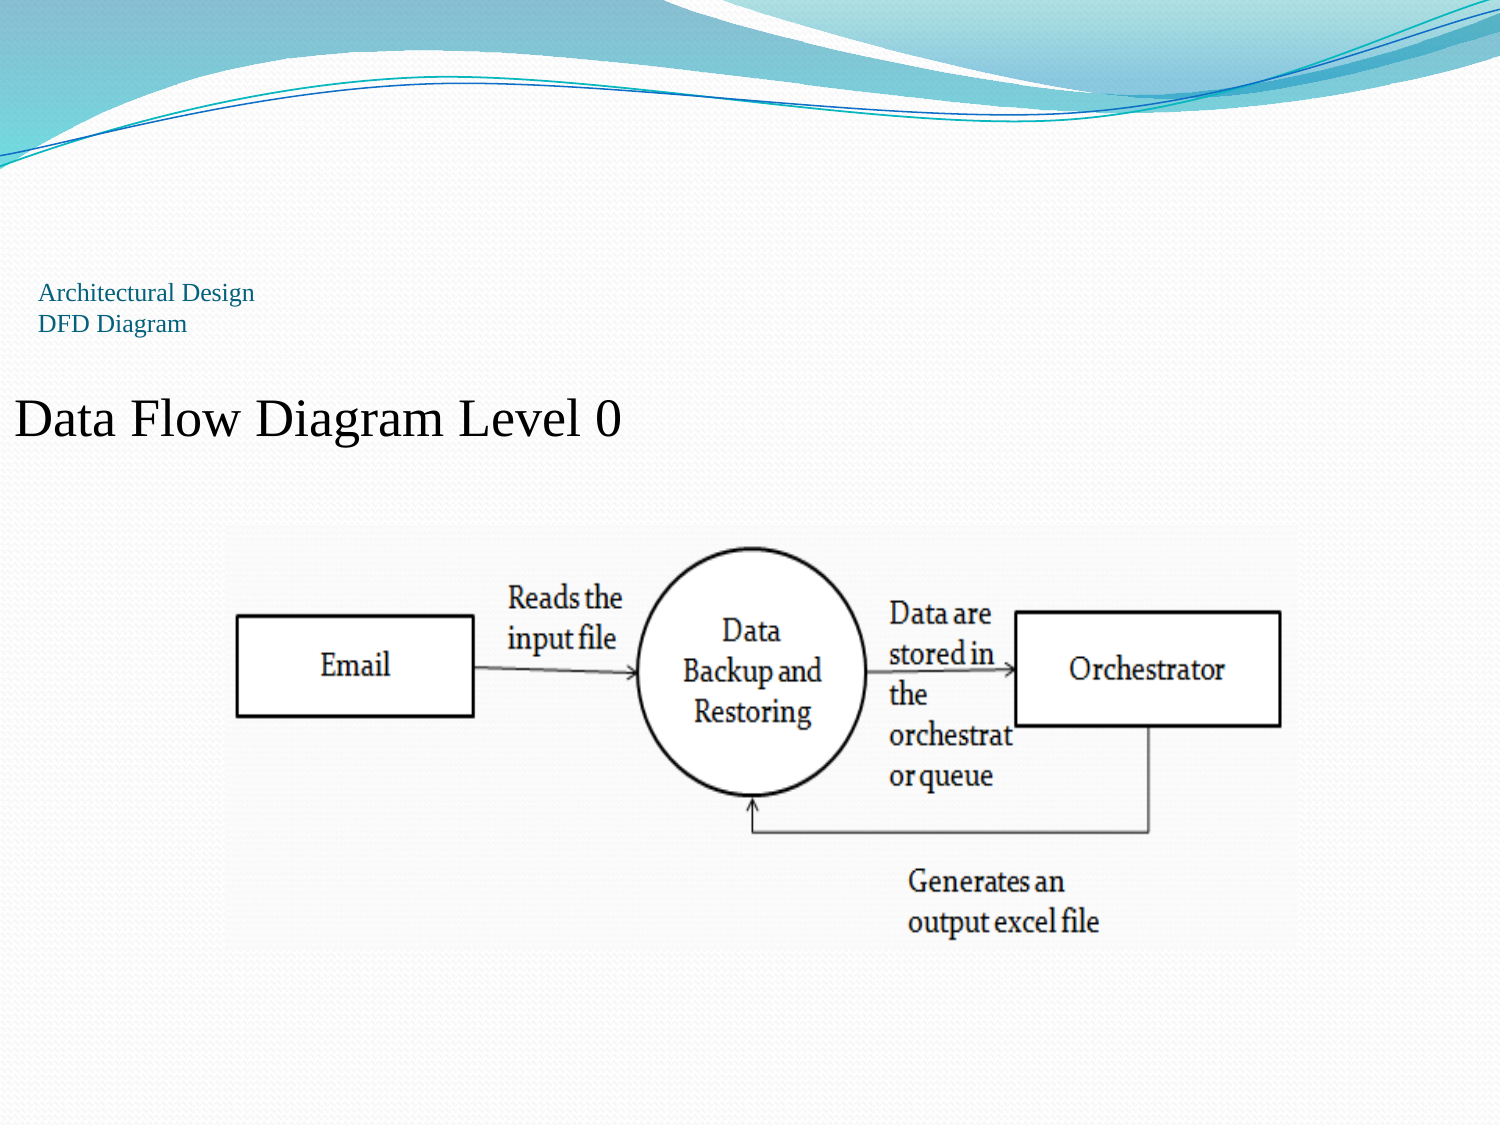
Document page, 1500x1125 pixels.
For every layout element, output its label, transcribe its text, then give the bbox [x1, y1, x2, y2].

title Architectural Design DFD Diagram [37, 137, 1401, 338]
list Data Flow Diagram Level 0 [0, 375, 663, 475]
picture [224, 524, 1299, 951]
